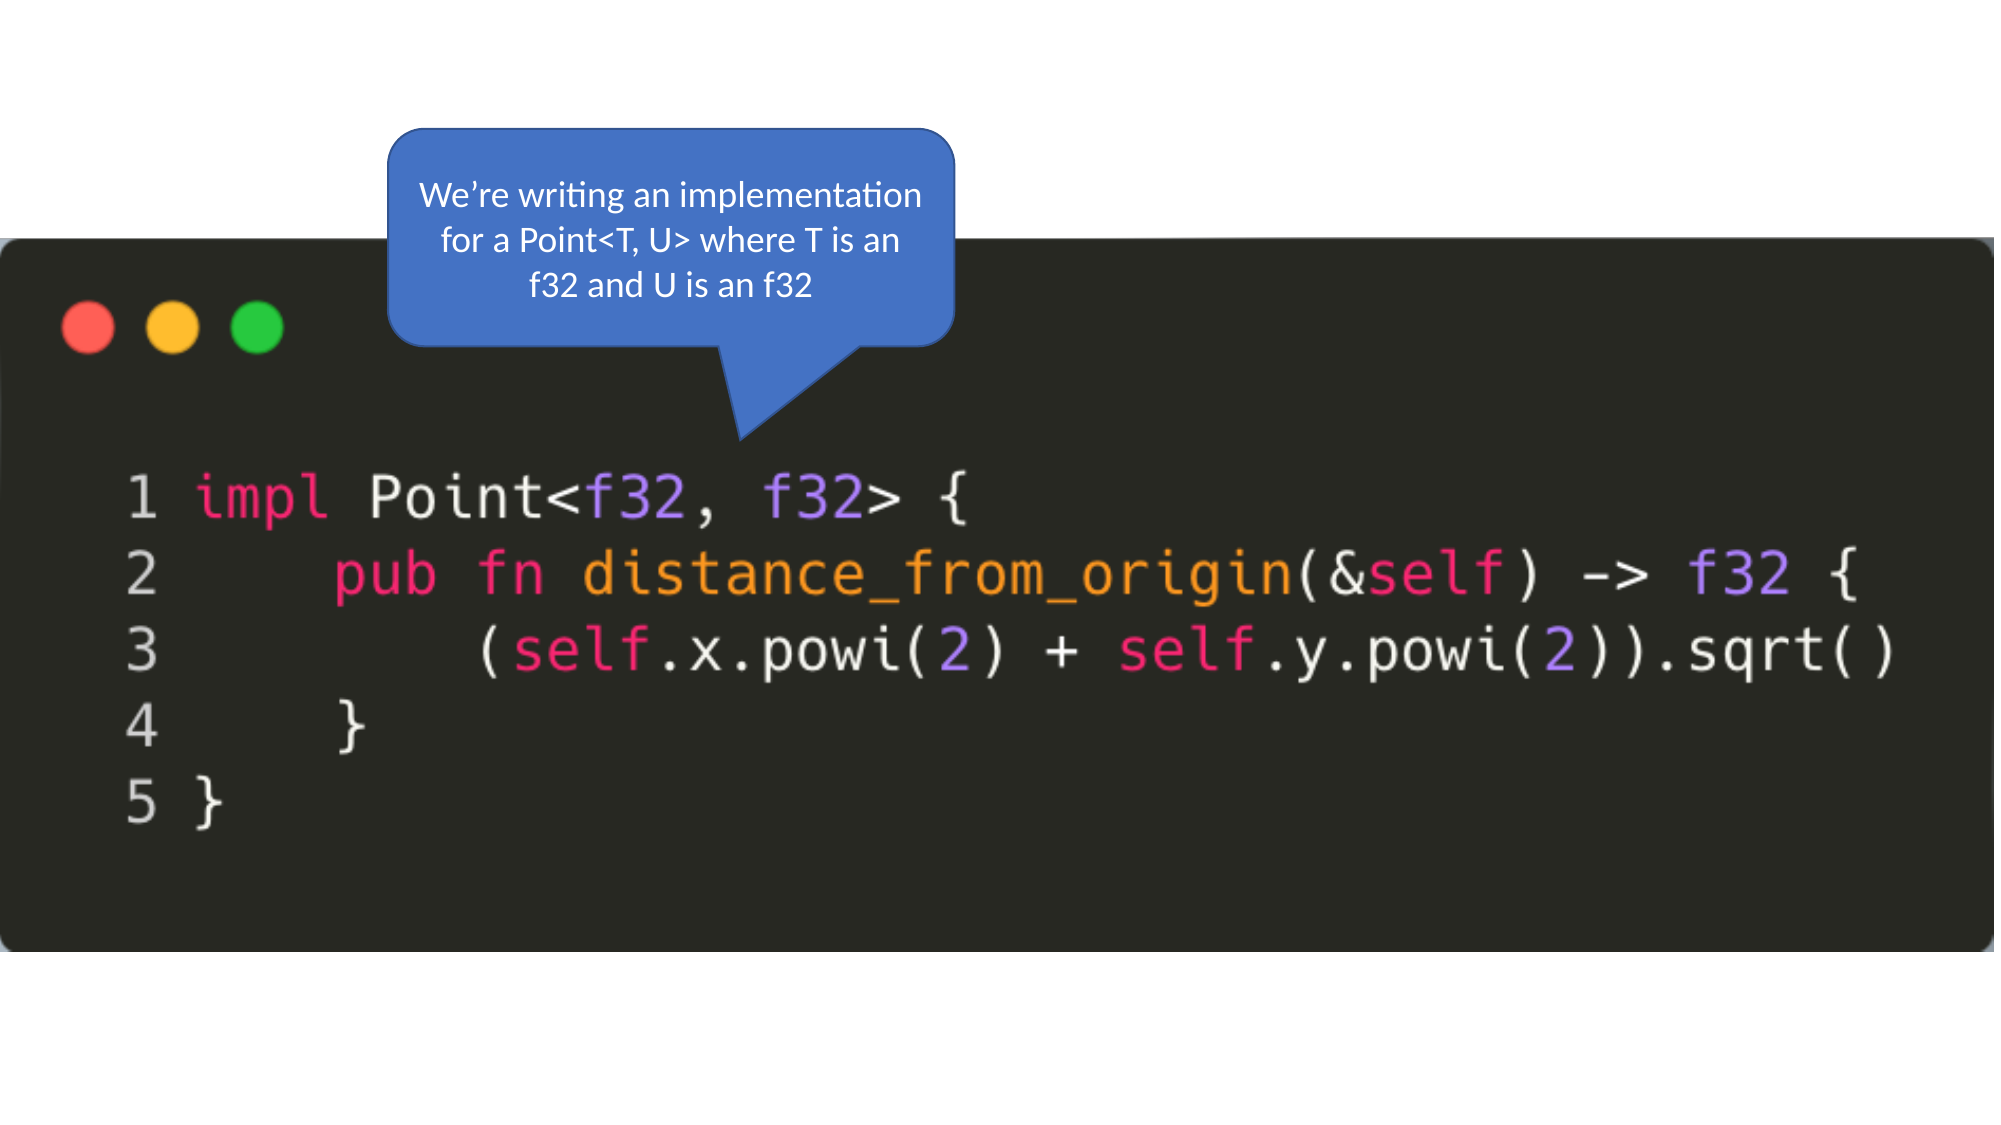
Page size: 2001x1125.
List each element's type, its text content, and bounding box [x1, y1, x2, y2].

text_box We’re writing an implementation for a Point<T, U> where T is an f32 and U is an f32 [387, 127, 956, 237]
picture [0, 237, 1994, 952]
